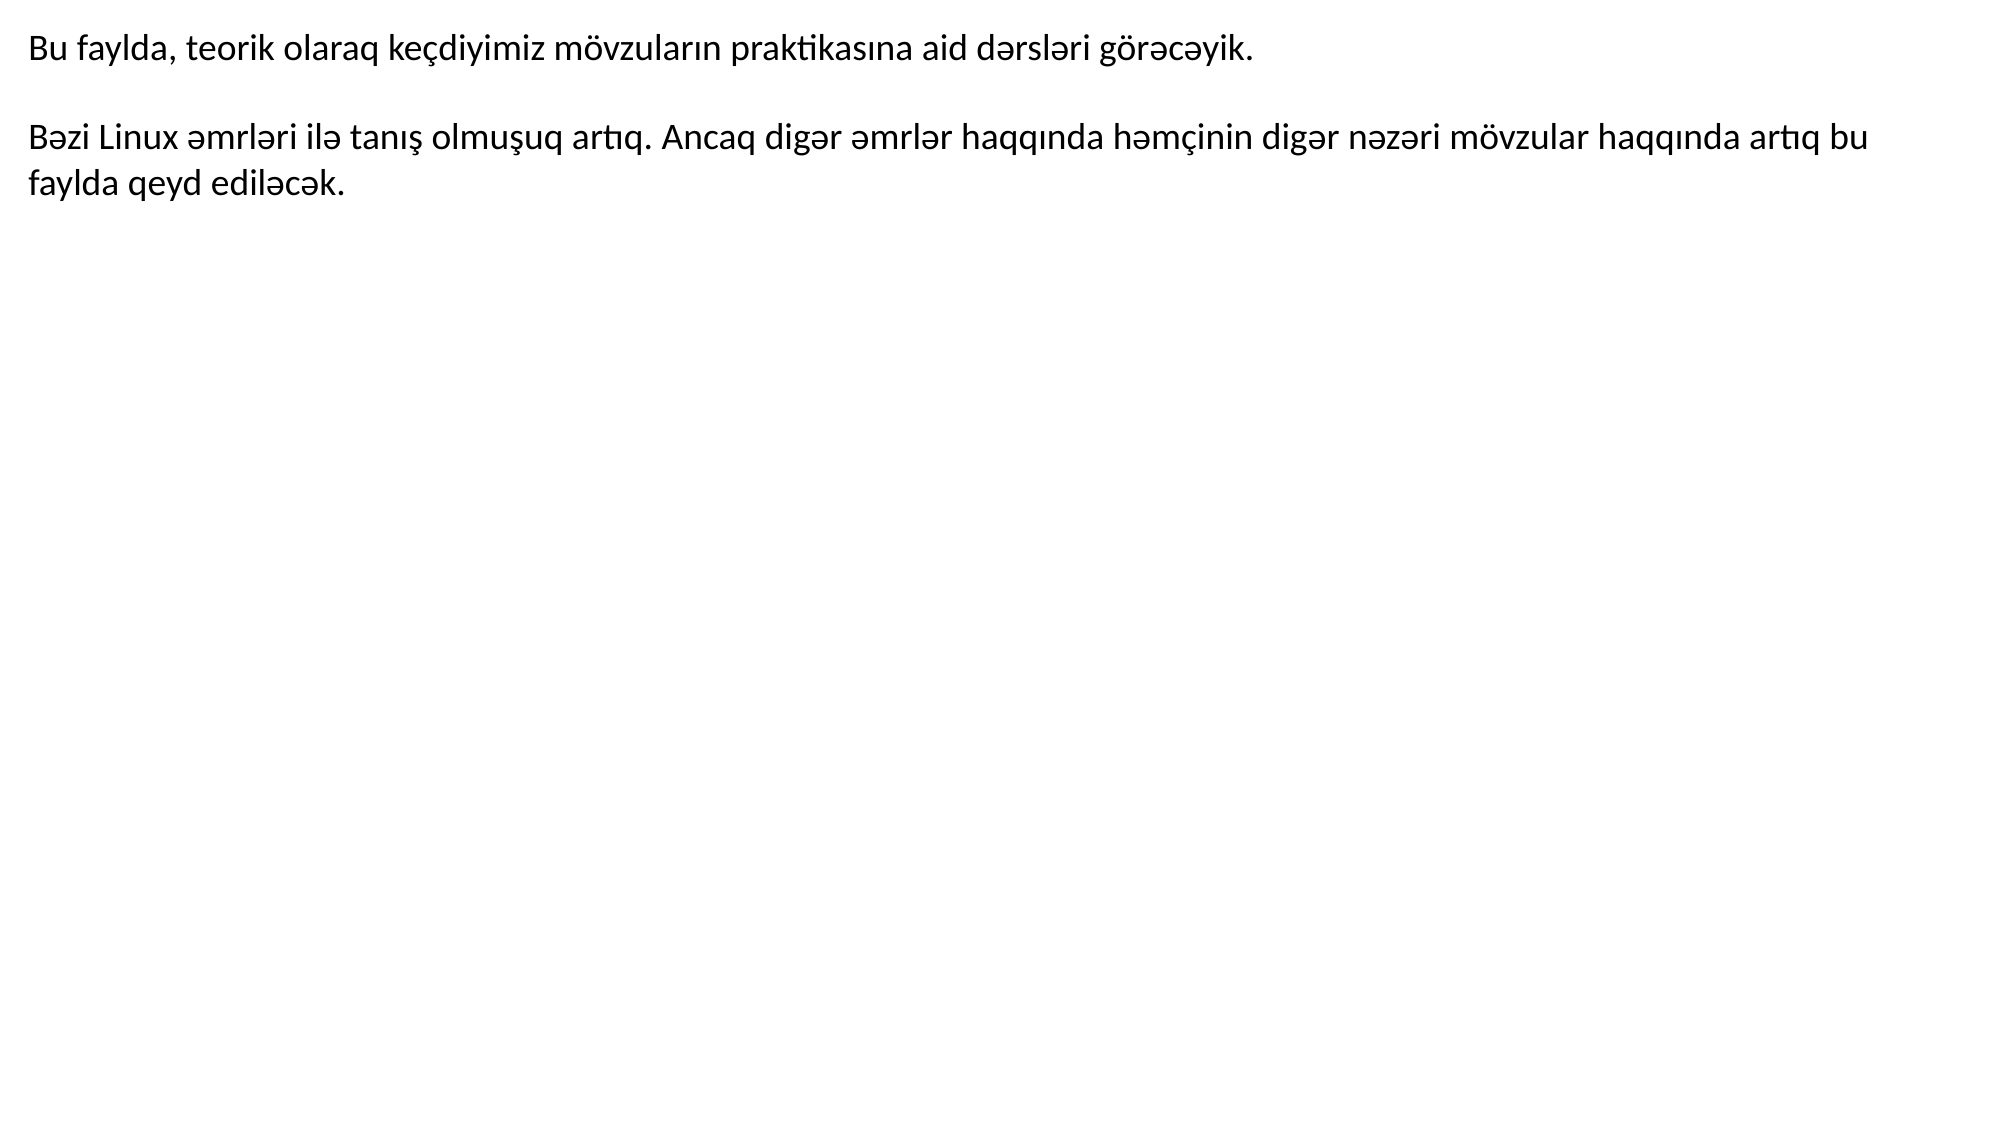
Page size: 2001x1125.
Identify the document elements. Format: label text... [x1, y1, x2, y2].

text_box Bu faylda, teorik olaraq keçdiyimiz mövzuların praktikasına aid dərsləri görəcəyik. Bəzi Linux əmrləri ilə tanış olmuşuq artıq. Ancaq digər əmrlər haqqında həmçinin digər nəzəri mövzular haqqında artıq bu faylda qeyd ediləcək. [13, 15, 1970, 210]
